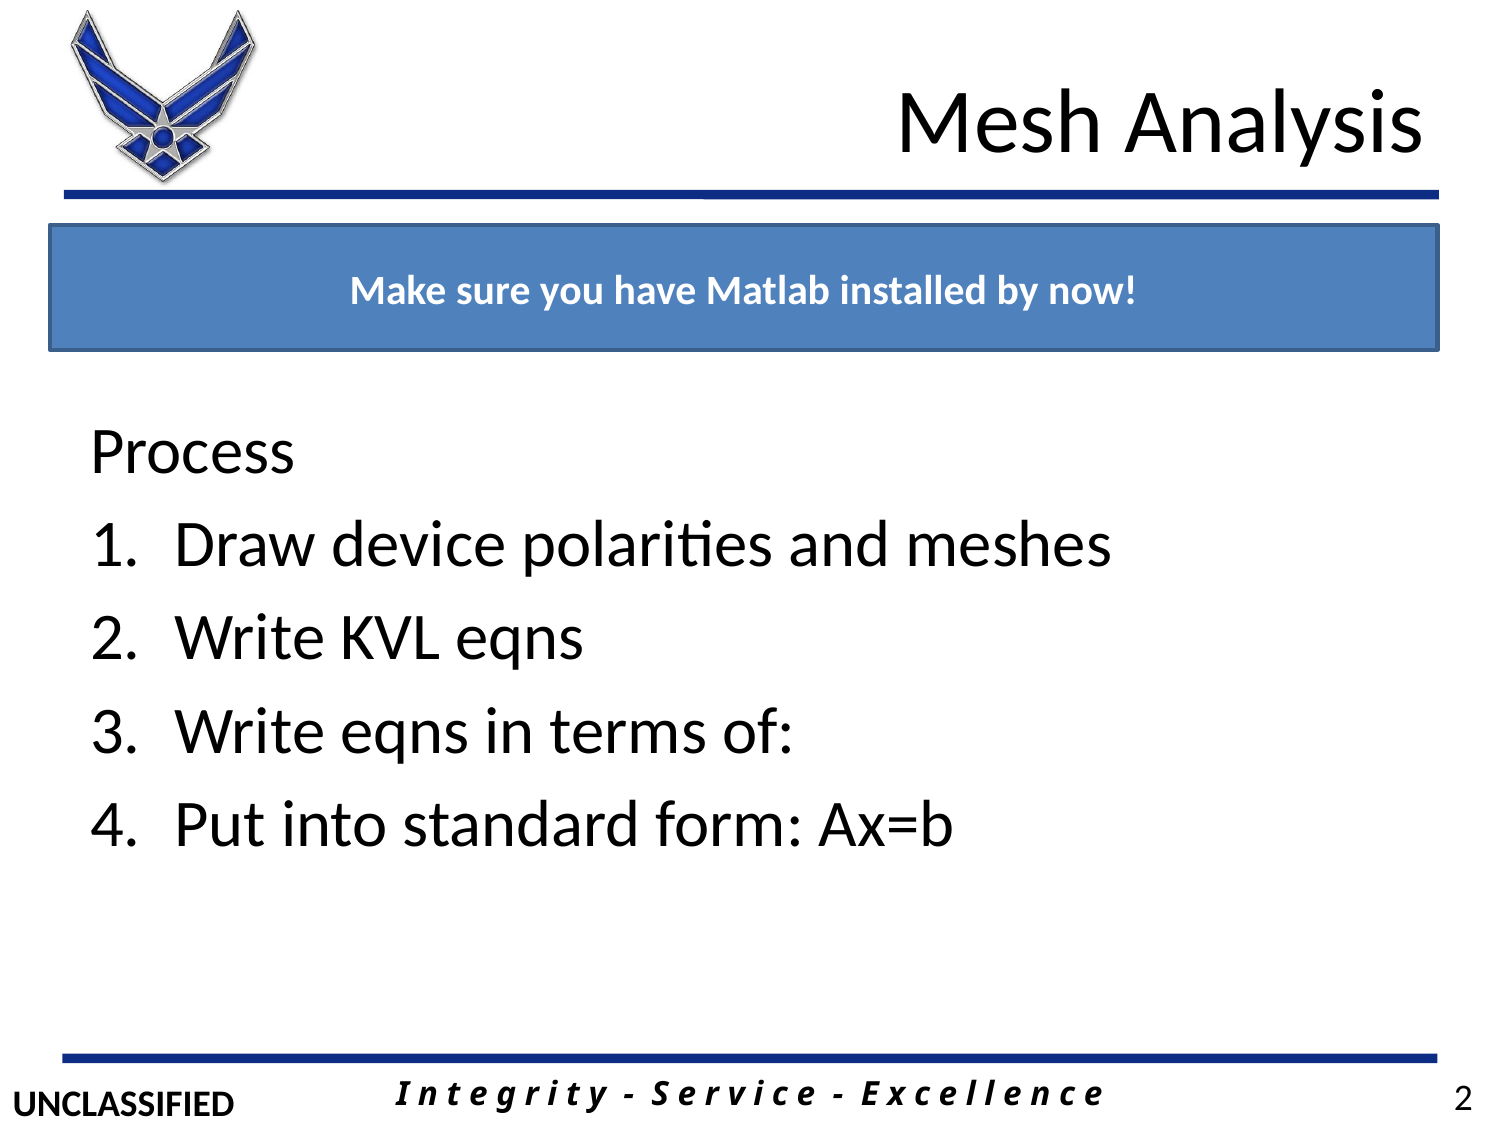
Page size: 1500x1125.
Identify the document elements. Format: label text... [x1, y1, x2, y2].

picture [65, 5, 261, 188]
text_box Make sure you have Matlab installed by now! [48, 223, 1440, 352]
title Mesh Analysis [270, 45, 1440, 188]
slide_number 2 [1137, 1065, 1488, 1125]
